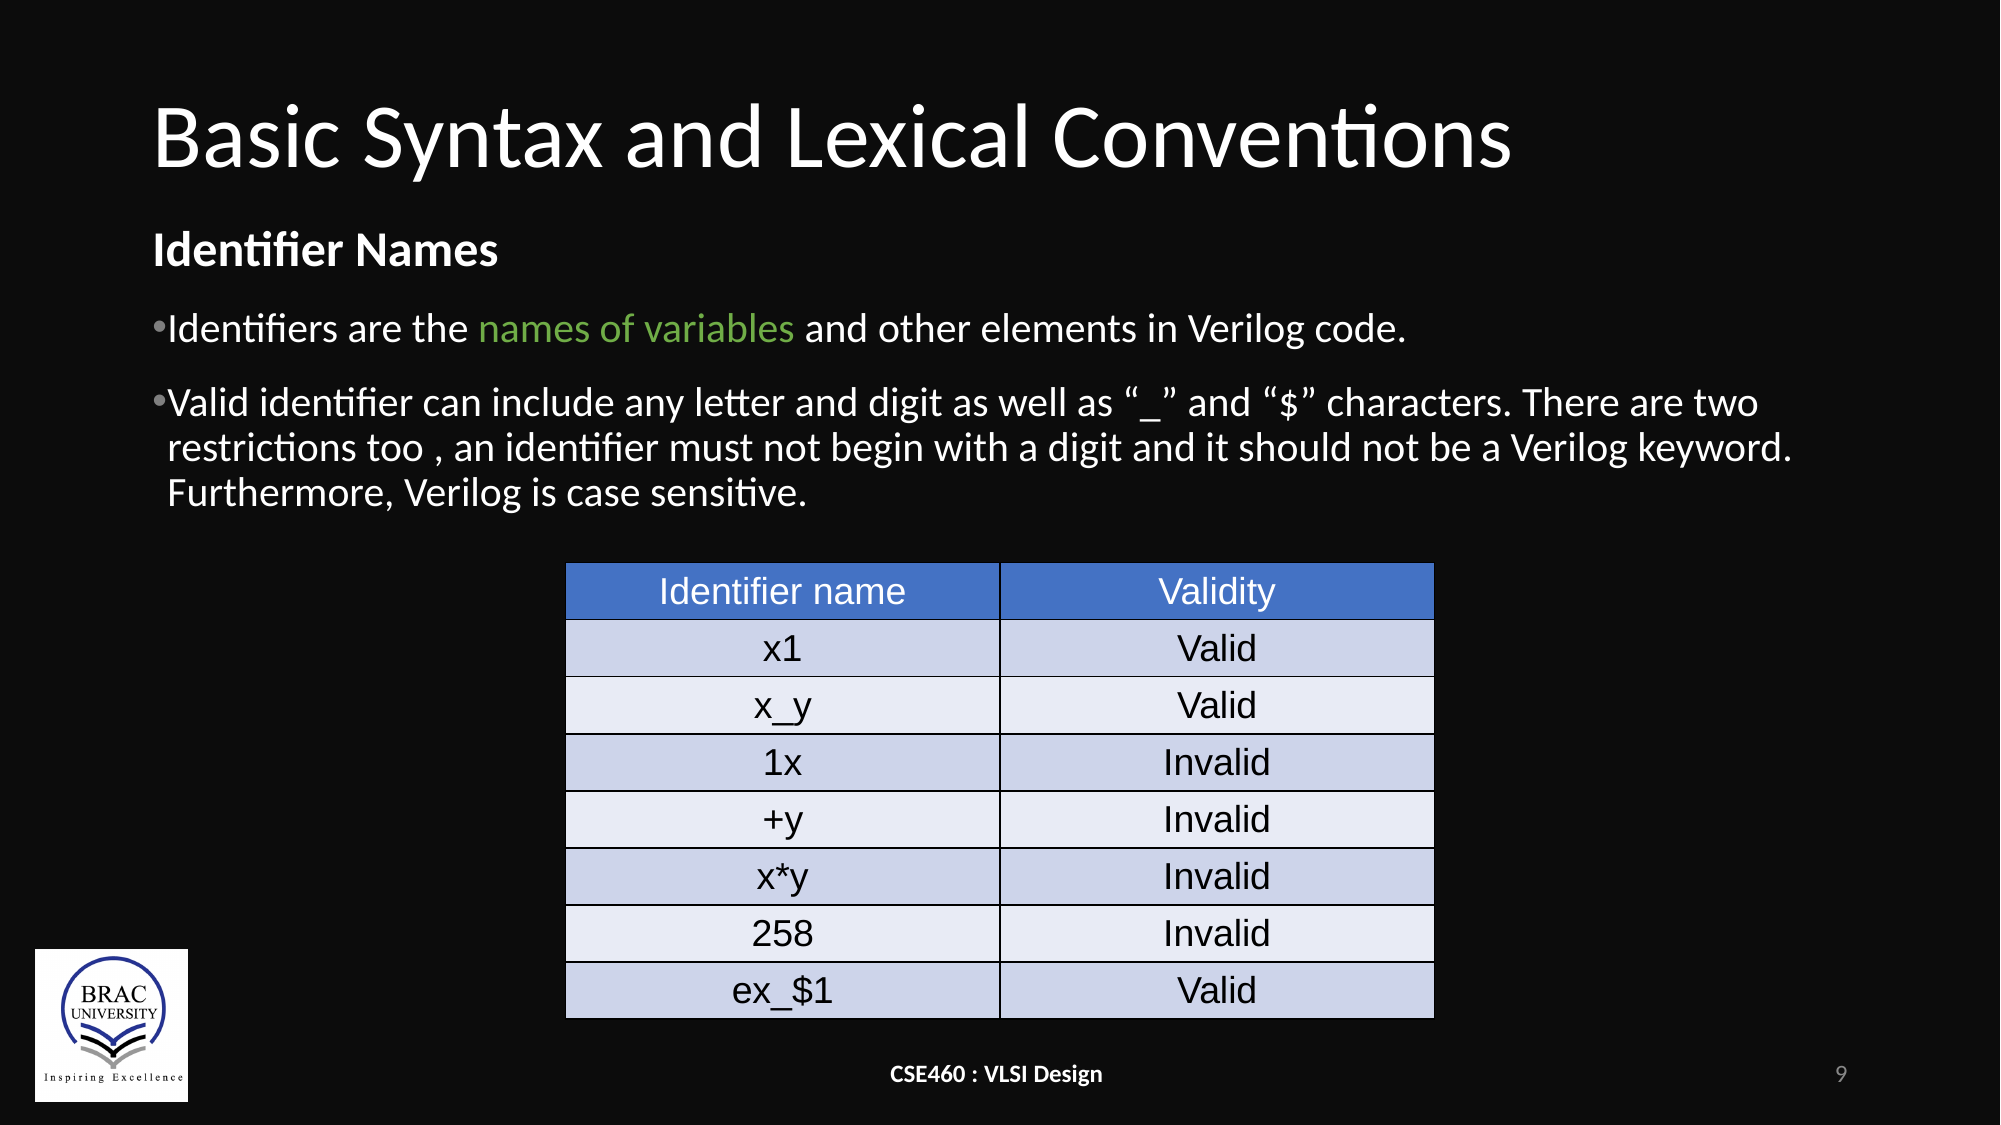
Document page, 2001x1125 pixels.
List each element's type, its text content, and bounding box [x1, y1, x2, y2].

picture [34, 949, 188, 1103]
footer CSE460 : VLSI Design [662, 1042, 1338, 1103]
table_cell Invalid [1001, 735, 1434, 790]
table_header Identifier name [566, 563, 999, 619]
table_cell Invalid [1001, 792, 1434, 847]
table_cell x*y [566, 849, 999, 904]
table_cell 258 [566, 906, 999, 961]
table_cell x_y [566, 677, 999, 733]
list Identifier Names Identifiers are the names of variables and other elements in Verilog code. Valid identifier can include any letter and digit as well as “_” and “$” characters. There are two restrictions too , an identifier must not begin with a digit and it should not be a Verilog keyword. Furthermore, Verilog is case sensitive. [137, 215, 1863, 1014]
table_cell Invalid [1001, 906, 1434, 961]
table_header Validity [1001, 563, 1434, 619]
table_cell +y [566, 792, 999, 847]
table_cell x1 [566, 620, 999, 676]
title Basic Syntax and Lexical Conventions [137, 59, 1863, 215]
table_cell Valid [1001, 620, 1434, 676]
slide_number ‹#› [1412, 1042, 1863, 1103]
table_cell Valid [1001, 963, 1434, 1018]
table_cell Valid [1001, 677, 1434, 733]
table_cell Invalid [1001, 849, 1434, 904]
table_cell 1x [566, 735, 999, 790]
table_cell ex_$1 [566, 963, 999, 1018]
